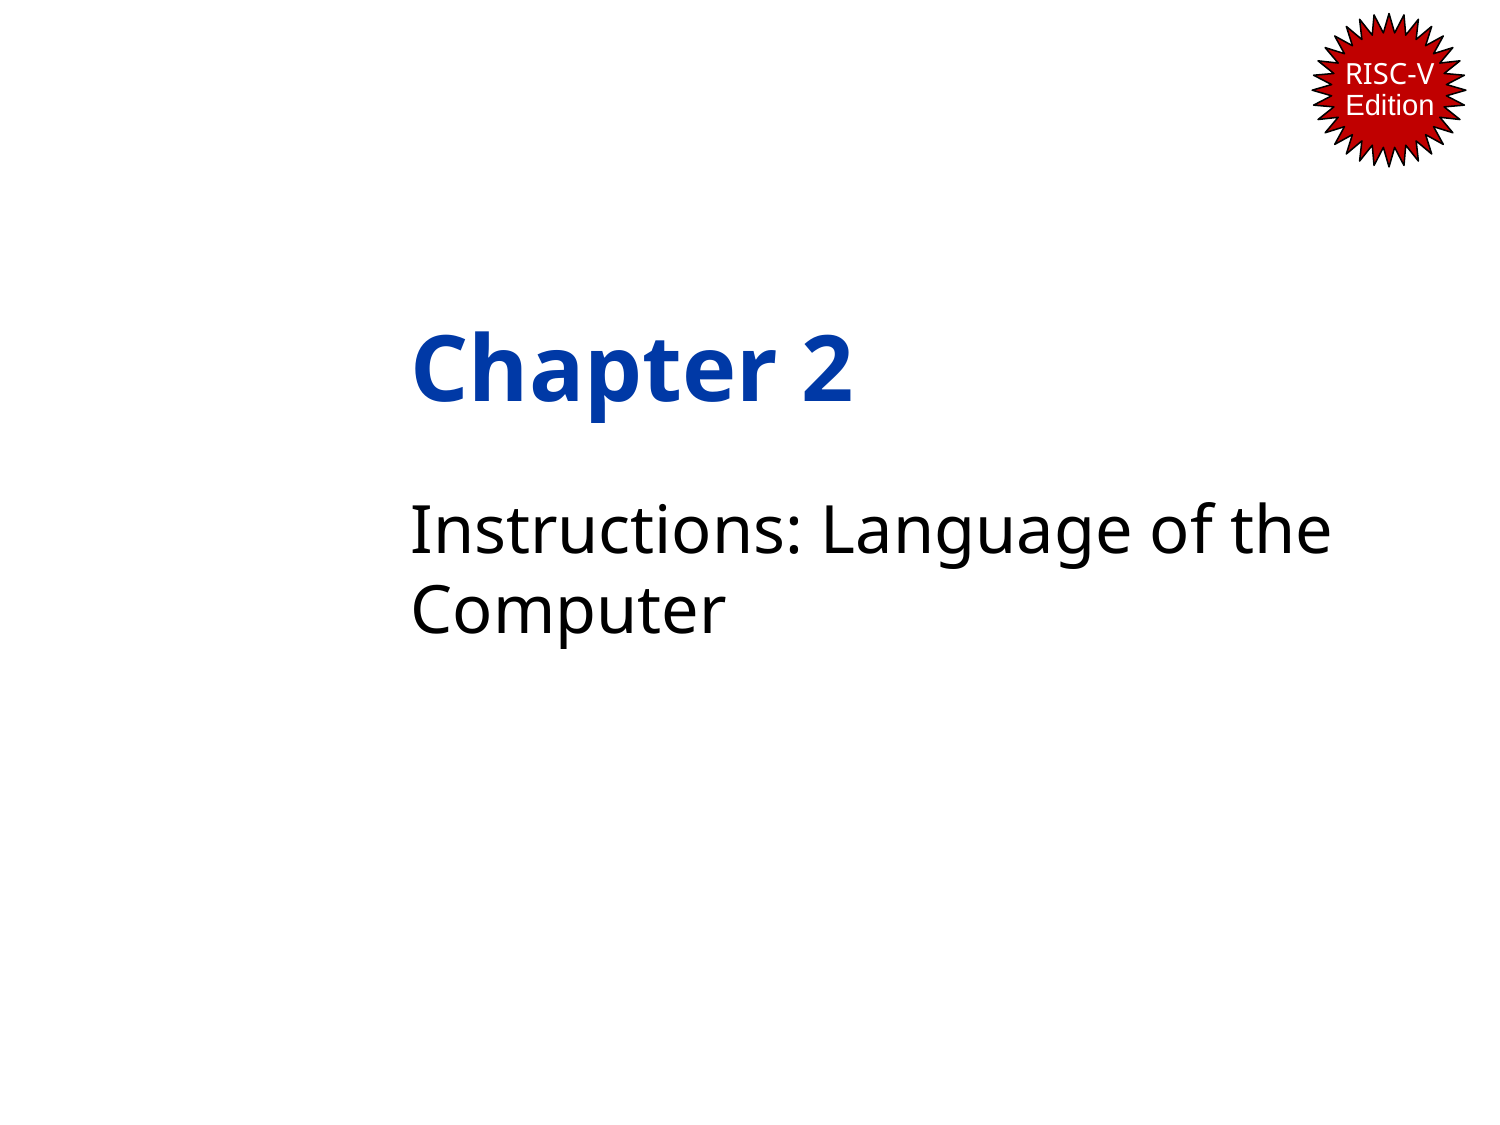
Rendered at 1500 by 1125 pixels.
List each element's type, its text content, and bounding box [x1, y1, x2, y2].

subtitle Instructions: Language of the Computer [395, 479, 1353, 655]
title Chapter 2 [395, 302, 1353, 428]
